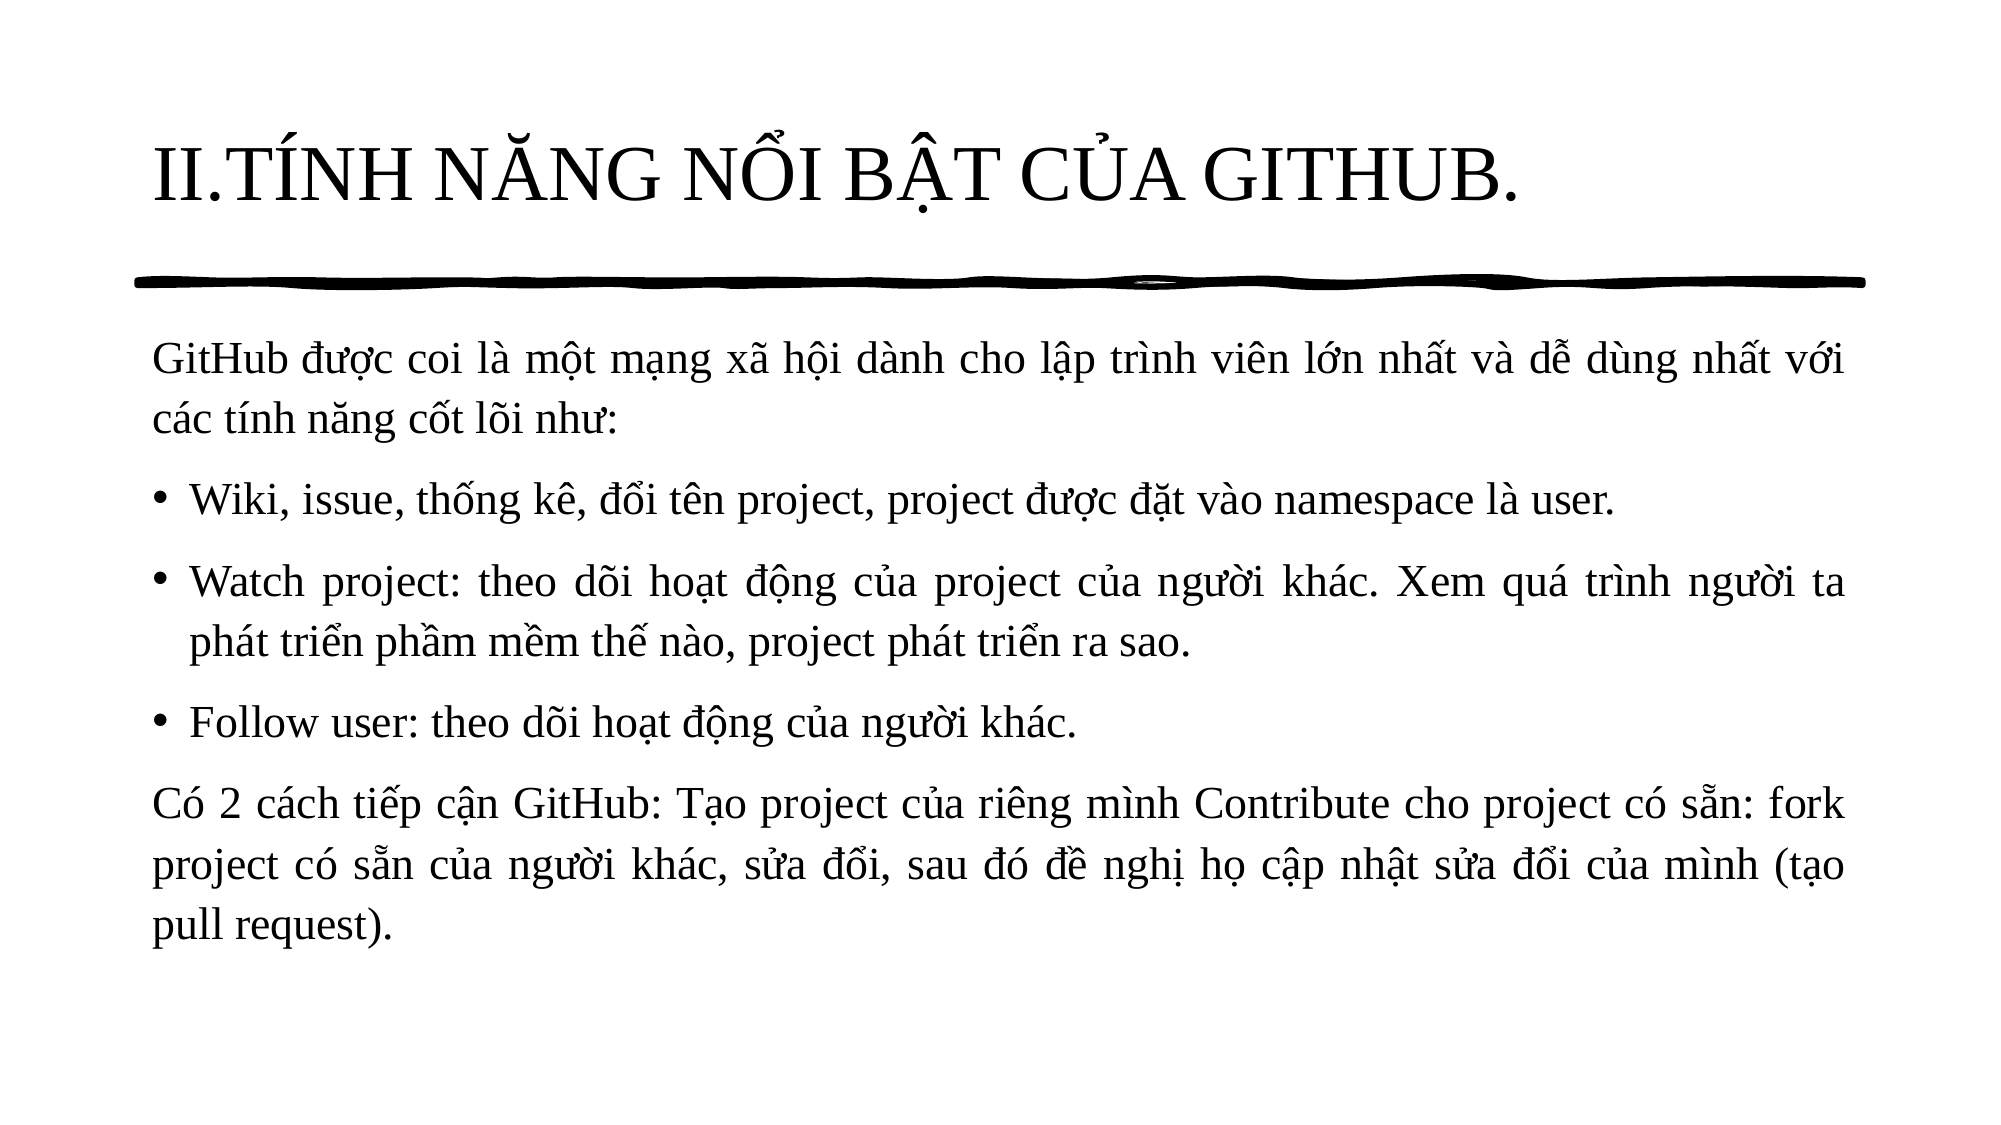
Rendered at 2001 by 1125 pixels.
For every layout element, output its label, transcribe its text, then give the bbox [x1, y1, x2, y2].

title II.TÍNH NĂNG NỔI BẬT CỦA GITHUB. [137, 59, 1863, 278]
list GitHub được coi là một mạng xã hội dành cho lập trình viên lớn nhất và dễ dùng nhất với các tính năng cốt lõi như: Wiki, issue, thống kê, đổi tên project, project được đặt vào namespace là user. Watch project: theo dõi hoạt động của project của người khác. Xem quá trình người ta phát triển phầm mềm thế nào, project phát triển ra sao. Follow user: theo dõi hoạt động của người khác. Có 2 cách tiếp cận GitHub: Tạo project của riêng mình Contribute cho project có sẵn: fork project có sẵn của người khác, sửa đổi, sau đó đề nghị họ cập nhật sửa đổi của mình (tạo pull request). [137, 314, 1863, 1105]
